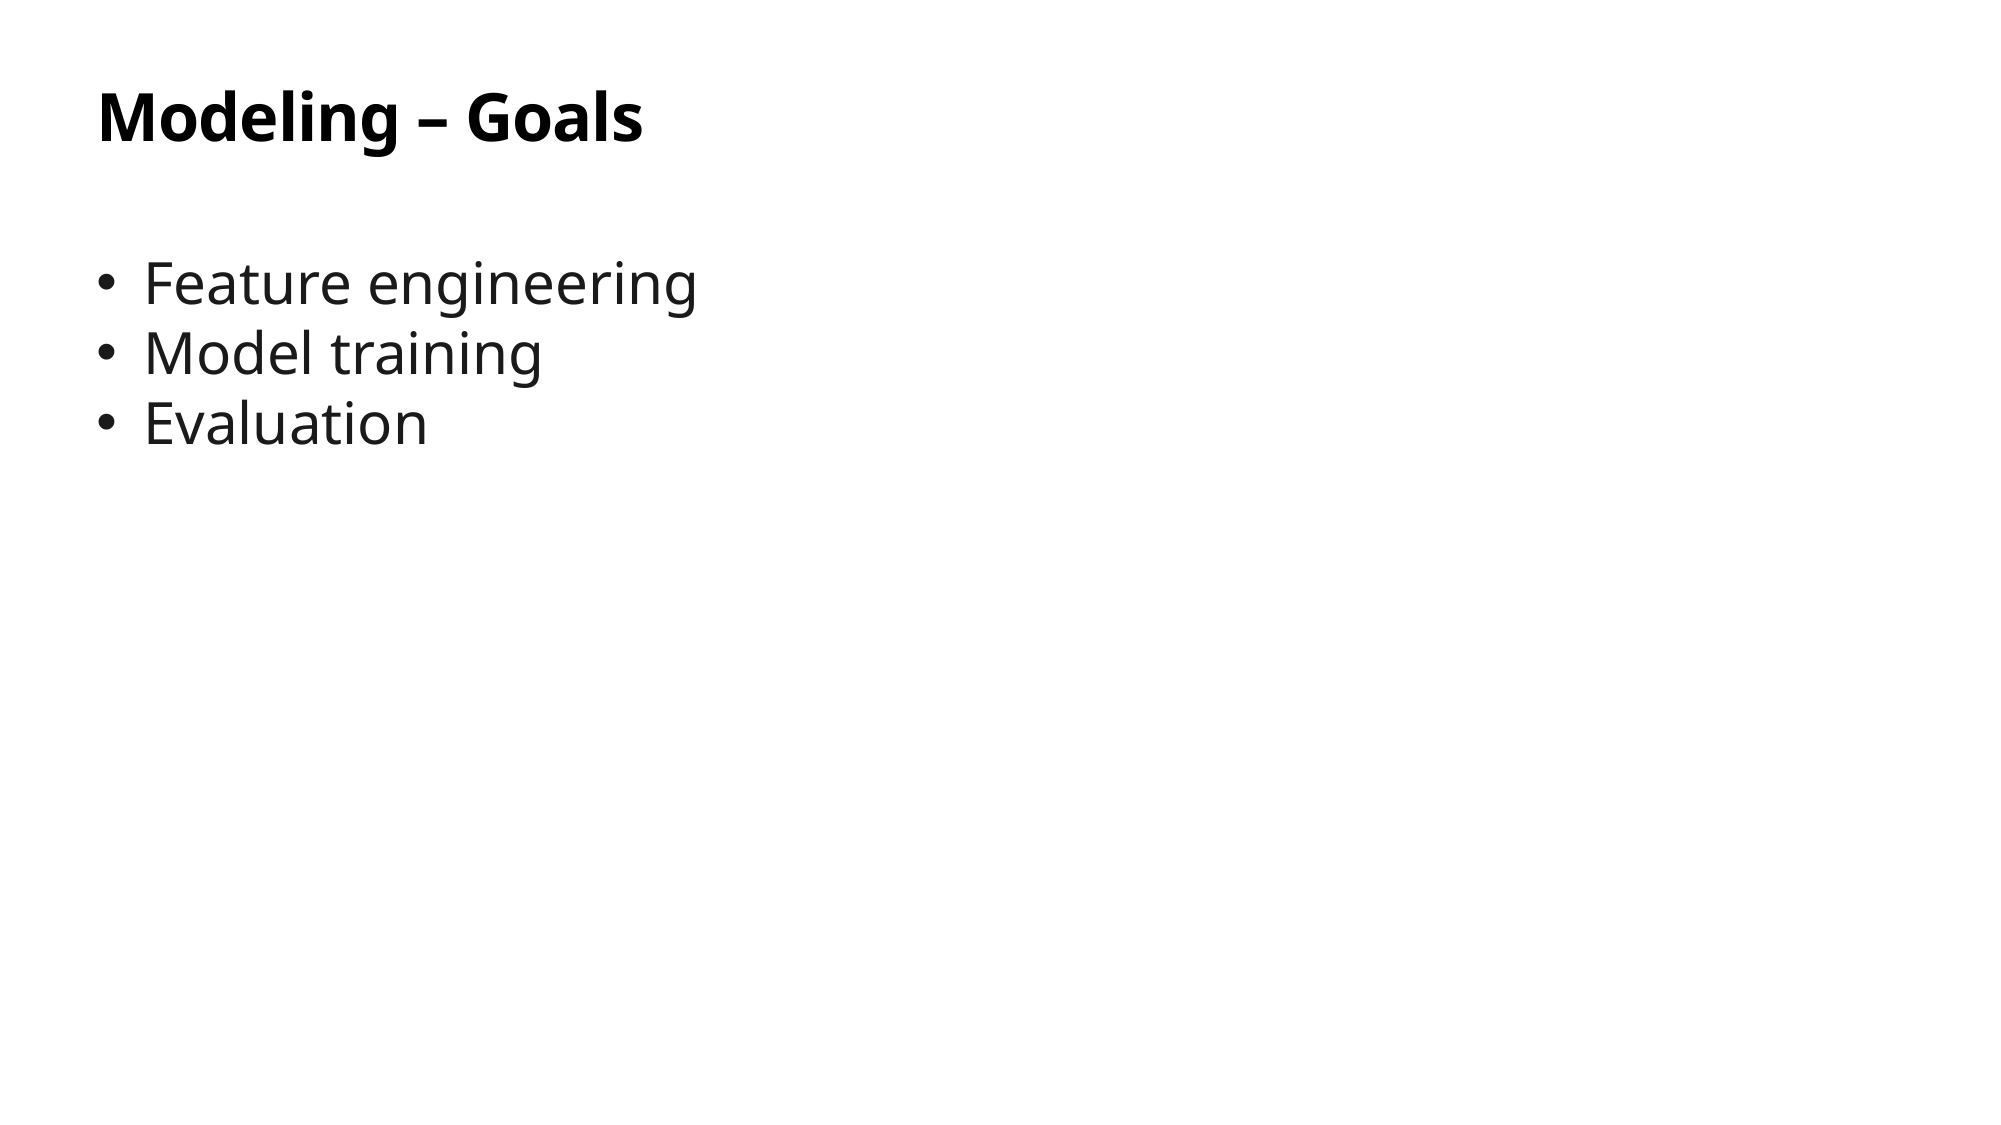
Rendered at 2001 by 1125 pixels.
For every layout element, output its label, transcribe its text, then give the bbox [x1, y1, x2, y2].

title Modeling – Goals [96, 75, 1904, 156]
text_box Feature engineering Model training Evaluation [96, 246, 1904, 457]
